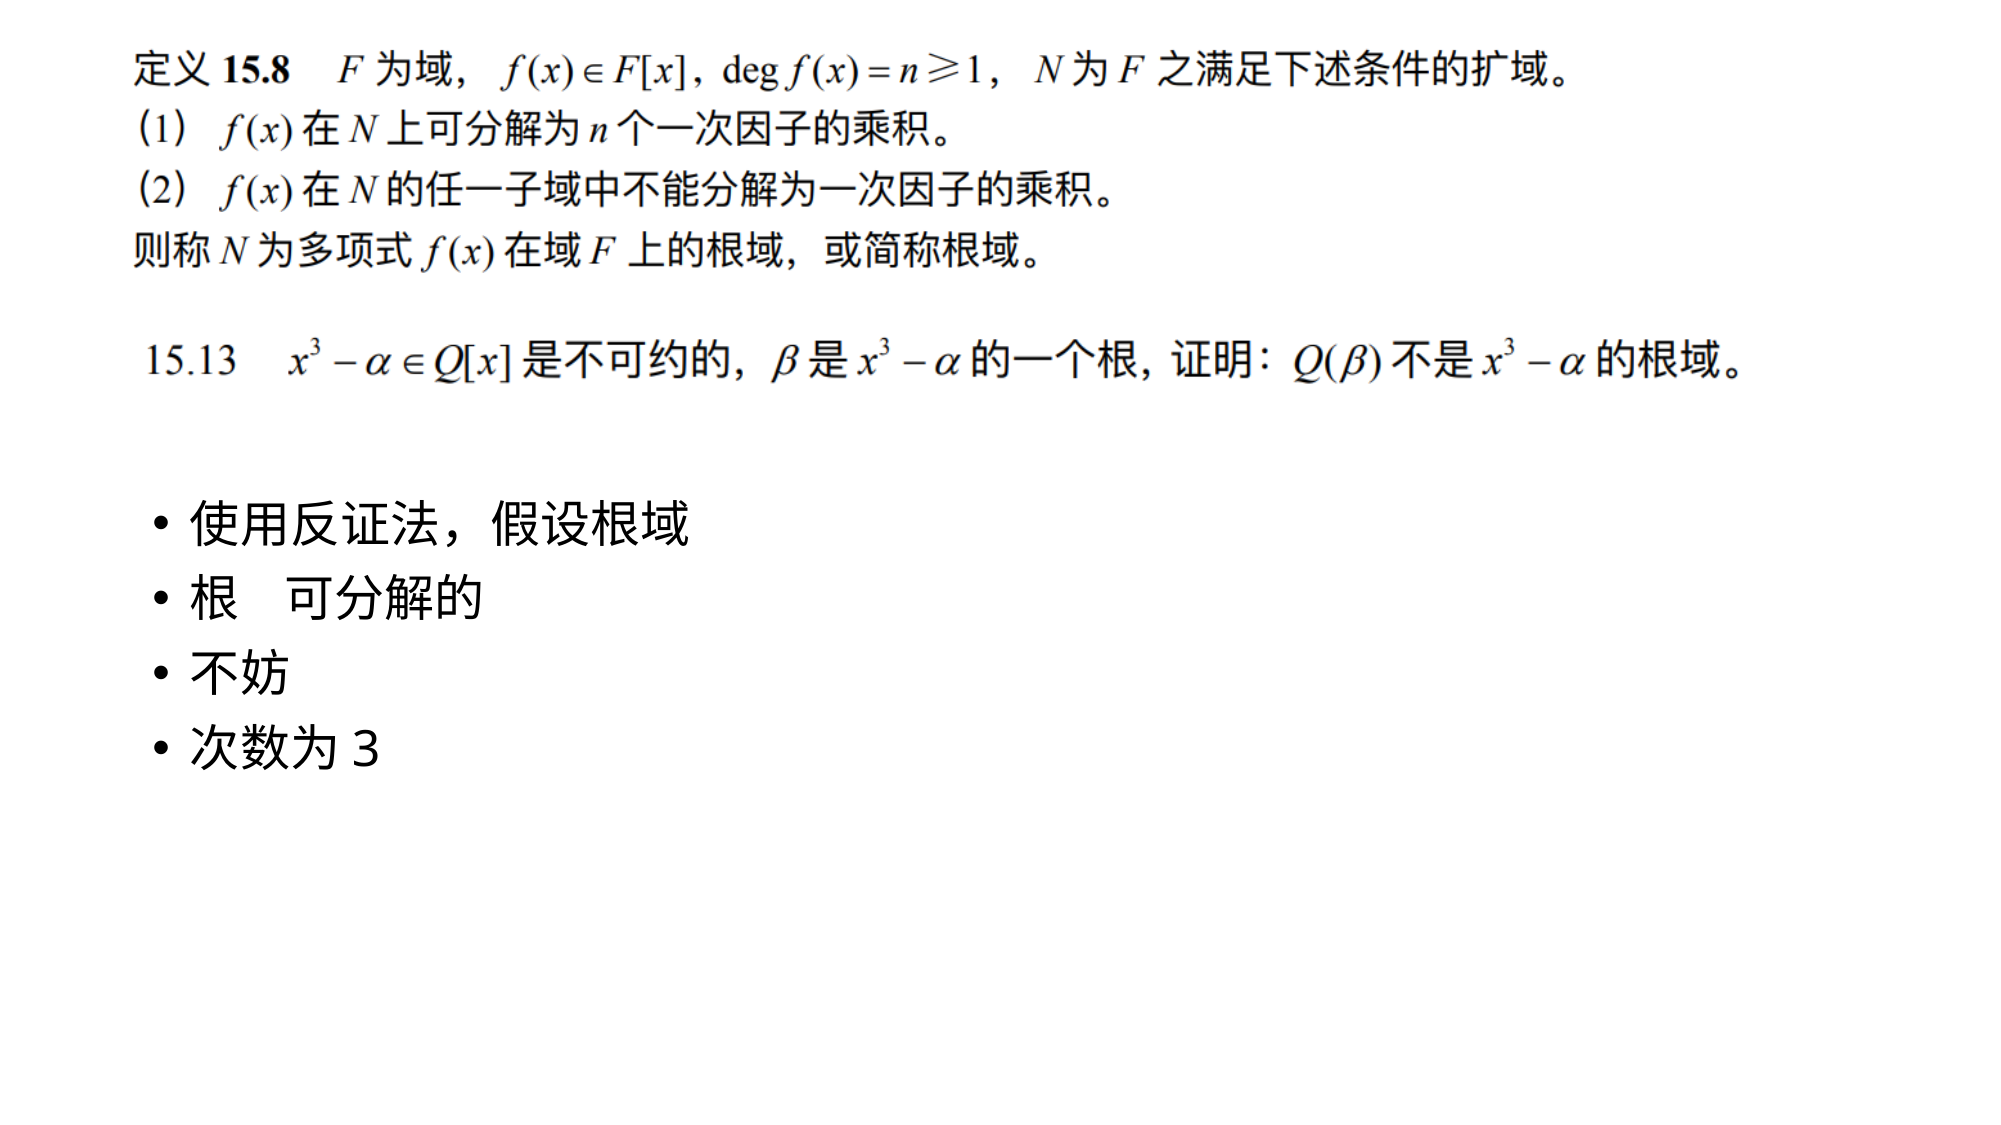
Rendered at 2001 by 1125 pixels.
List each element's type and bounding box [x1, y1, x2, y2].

picture [128, 45, 1573, 278]
picture [137, 327, 1747, 388]
